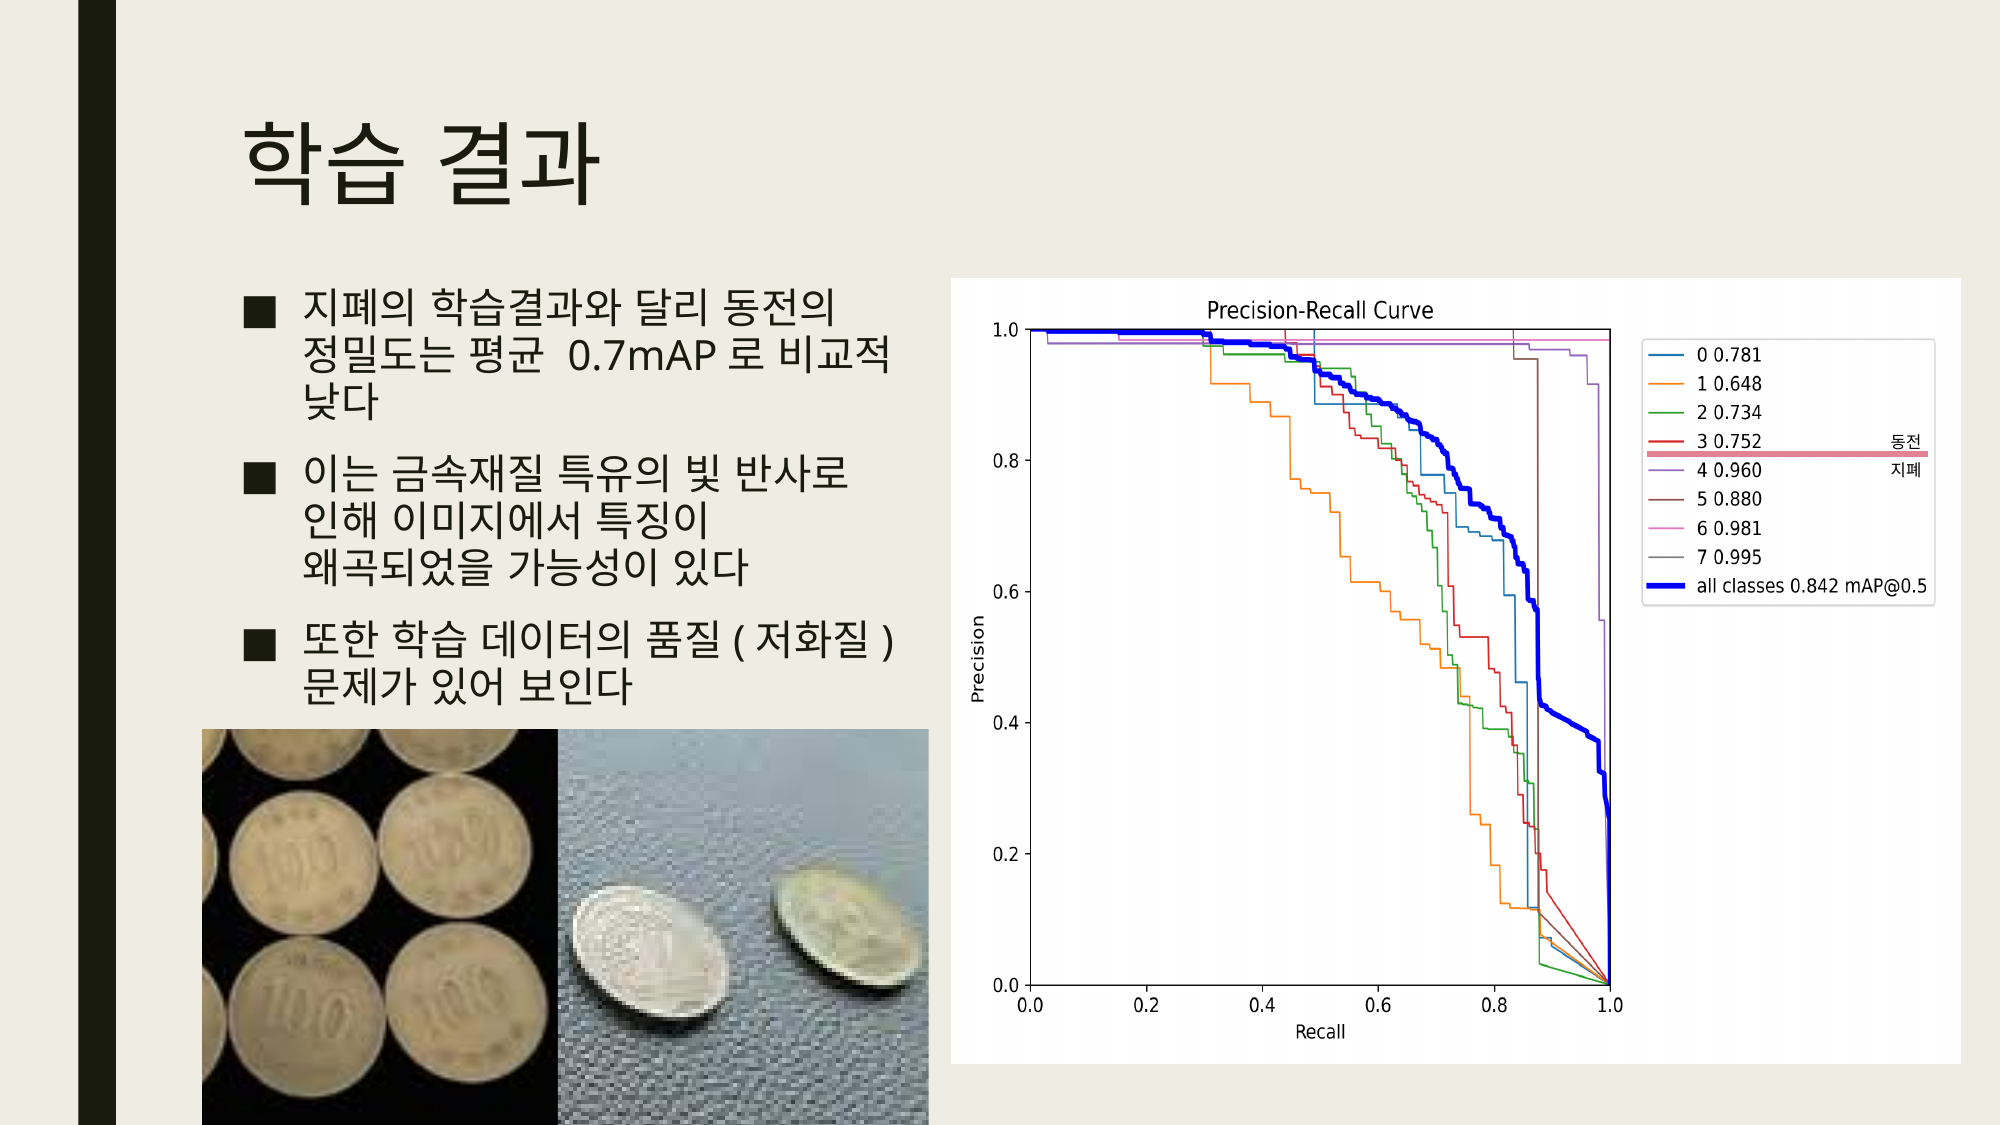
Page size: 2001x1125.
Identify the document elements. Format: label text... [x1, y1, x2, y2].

title 학습 결과 [225, 112, 1800, 233]
list 지폐의 학습결과와 달리 동전의 정밀도는 평균 0.7mAP로 비교적 낮다 이는 금속재질 특유의 빛 반사로 인해 이미지에서 특징이 왜곡되었을 가능성이 있다 또한 학습 데이터의 품질(저화질) 문제가 있어 보인다 [225, 278, 929, 729]
picture [951, 278, 1961, 1064]
picture [202, 729, 929, 1125]
